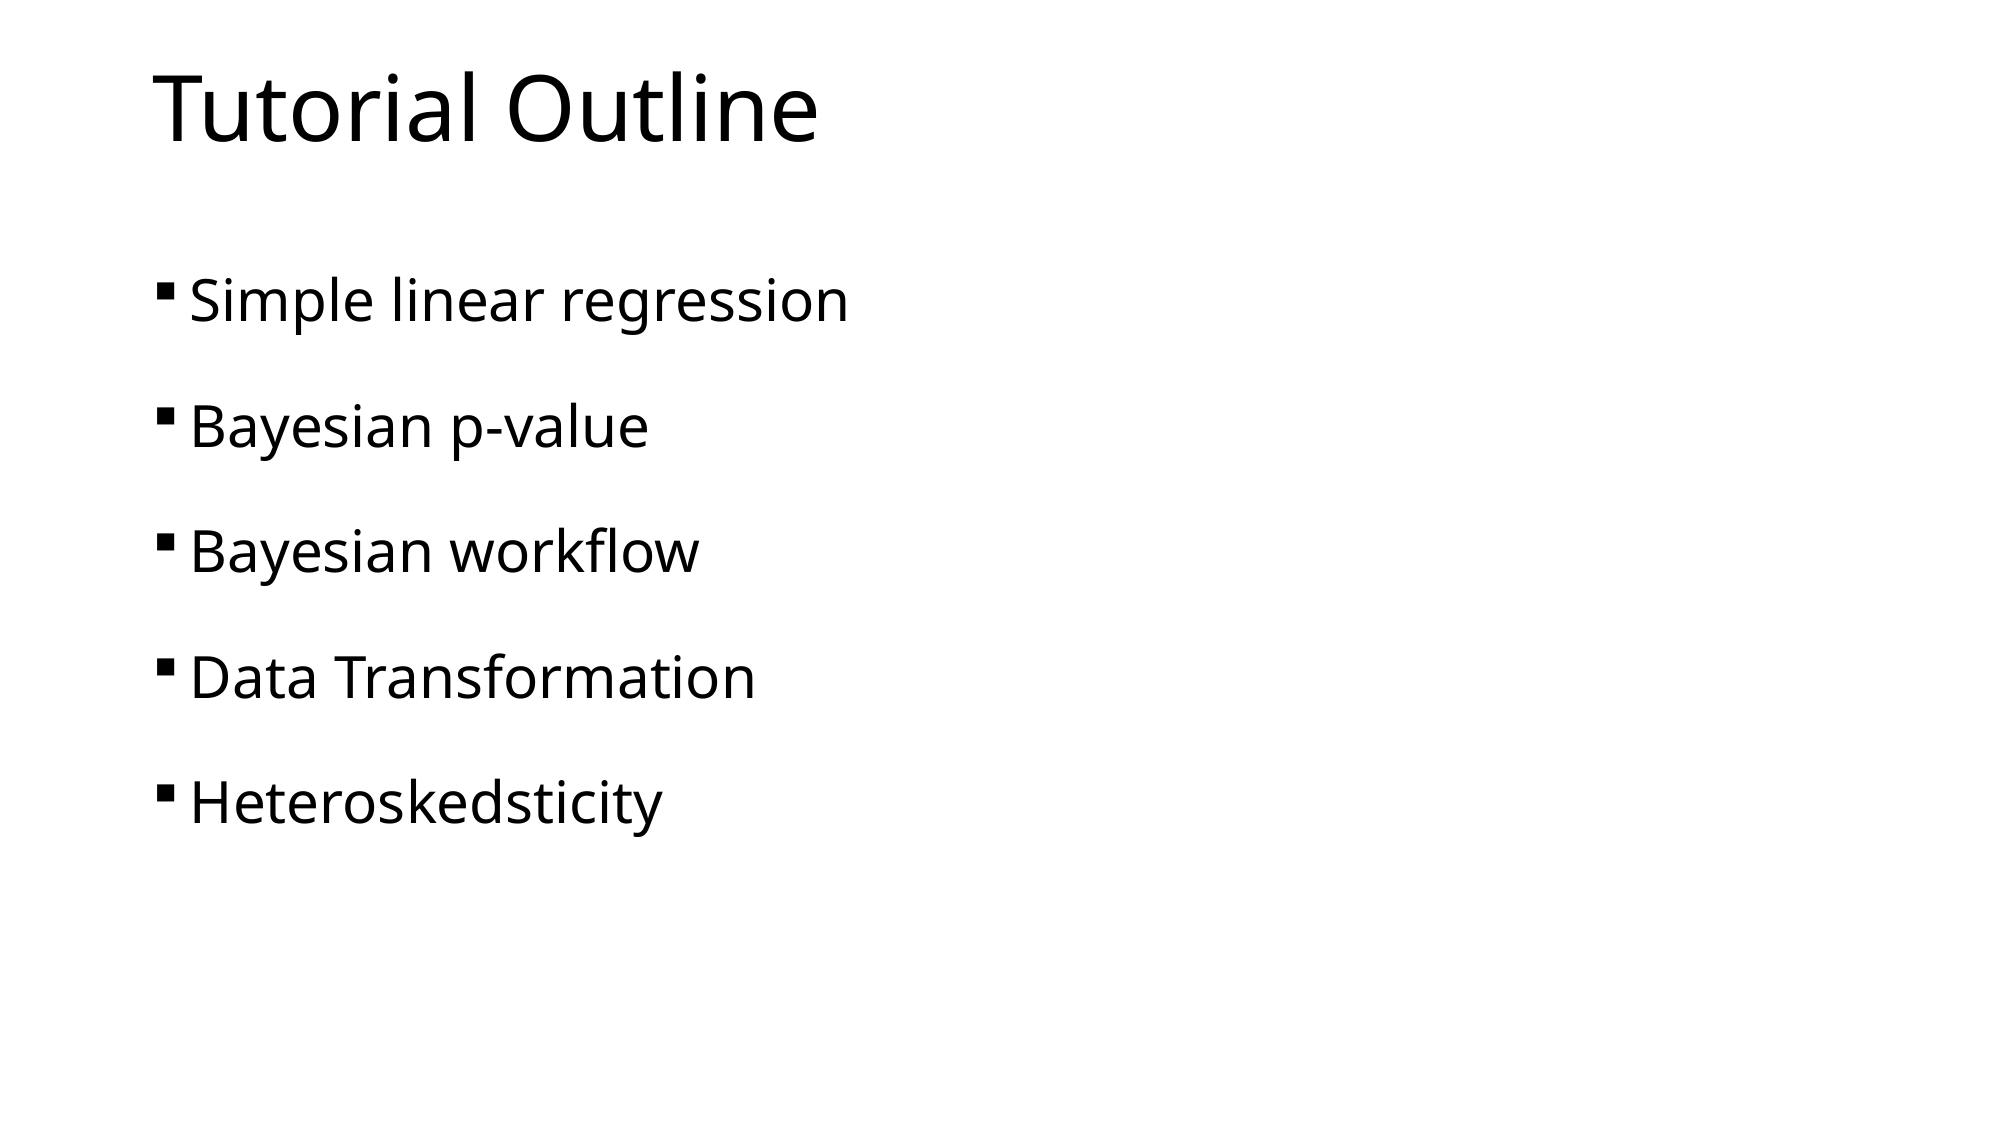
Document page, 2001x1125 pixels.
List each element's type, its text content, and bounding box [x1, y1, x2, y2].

list Simple linear regression Bayesian p-value Bayesian workflow Data Transformation Heteroskedsticity [137, 220, 1863, 1104]
title Tutorial Outline [137, 3, 1863, 220]
